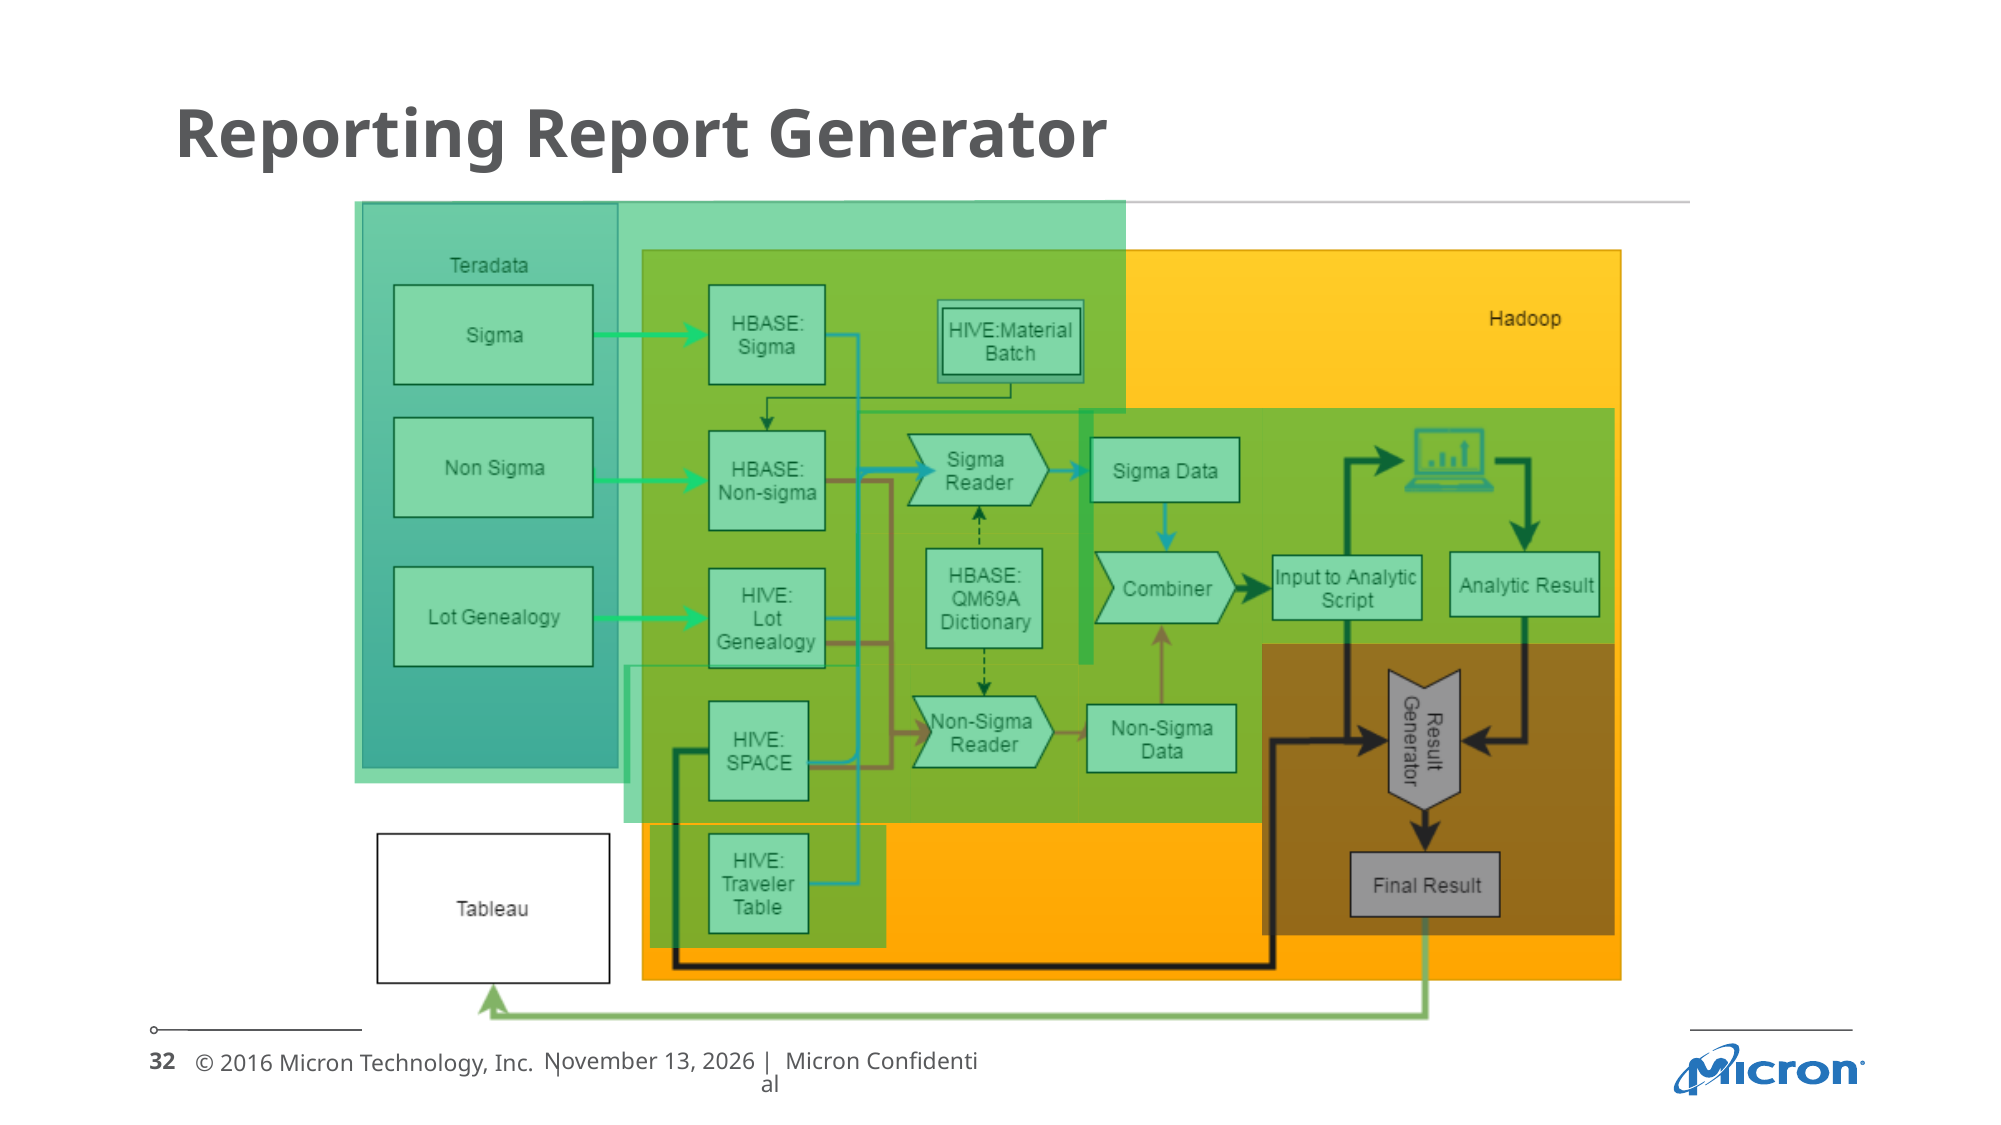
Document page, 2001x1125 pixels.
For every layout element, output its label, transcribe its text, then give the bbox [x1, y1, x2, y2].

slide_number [539, 1052, 760, 1082]
slide_number 32 [149, 1043, 195, 1082]
footer | Micron Confidential [760, 1052, 990, 1082]
picture [362, 200, 1690, 1044]
text_box [352, 199, 363, 786]
text_box Reporting Report Generator [175, 24, 1878, 178]
